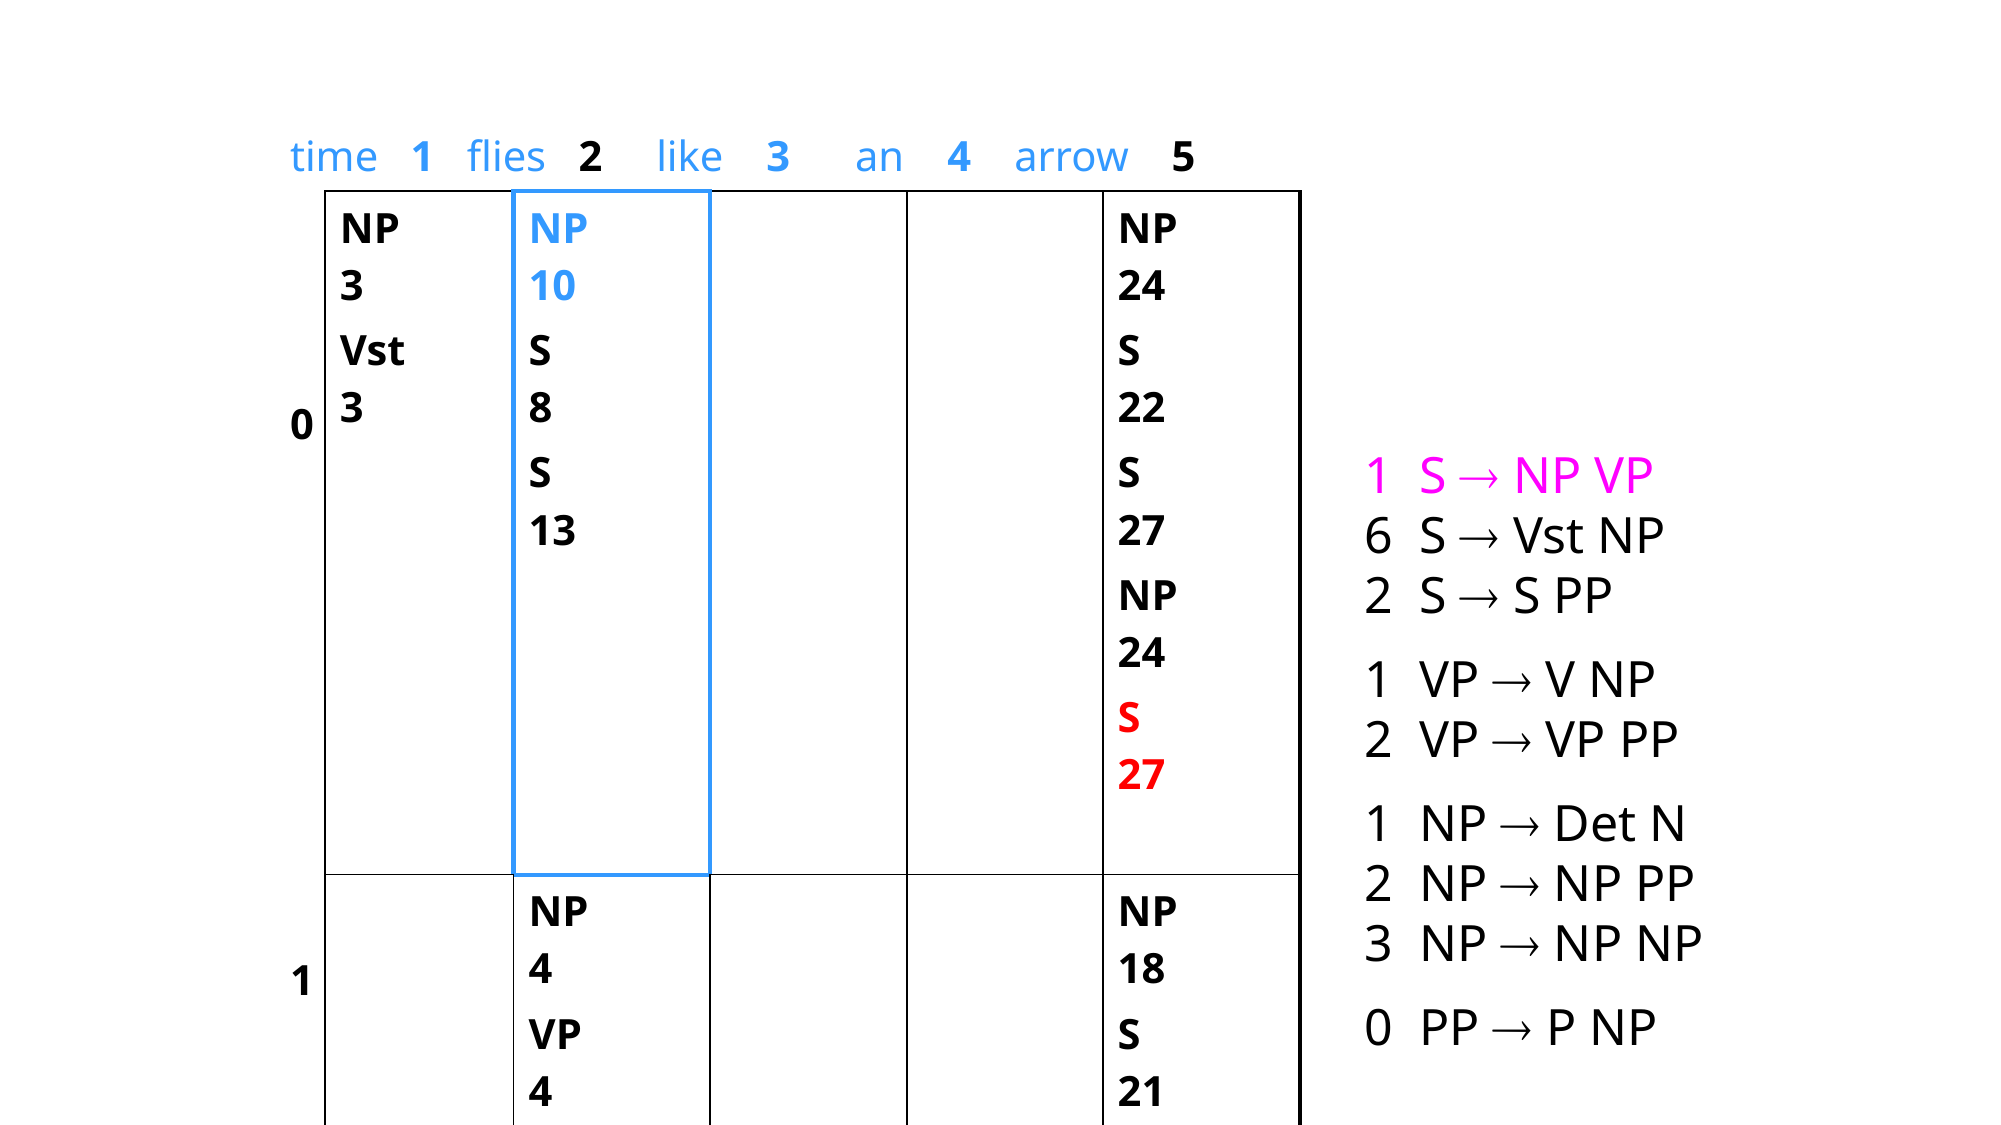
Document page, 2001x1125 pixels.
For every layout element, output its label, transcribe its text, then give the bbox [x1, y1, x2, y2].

table_cell NP 10 S 8 S 13 [516, 193, 708, 873]
table_cell 1 [275, 875, 324, 1125]
table_cell [711, 875, 906, 1125]
table_header time 1 flies 2 like 3 an 4 arrow 5 [275, 119, 1300, 191]
table_cell [908, 875, 1102, 1125]
table_cell NP 3 Vst 3 [326, 192, 511, 874]
table_cell [908, 192, 1102, 874]
table_cell NP 4 VP 4 [514, 877, 709, 1125]
text_box 1 S  NP VP 6 S  Vst NP 2 S  S PP 1 VP  V NP 2 VP  VP PP 1 NP  Det N 2 NP  NP PP 3 NP  NP NP 0 PP  P NP [1350, 436, 1750, 1064]
table_cell 0 [275, 191, 324, 875]
table_cell NP 18 S 21 VP 18 [1104, 875, 1298, 1125]
table_cell NP 24 S 22 S 27 NP 24 S 27 [1104, 192, 1298, 874]
table_cell [326, 875, 513, 1125]
table_cell [712, 192, 906, 874]
